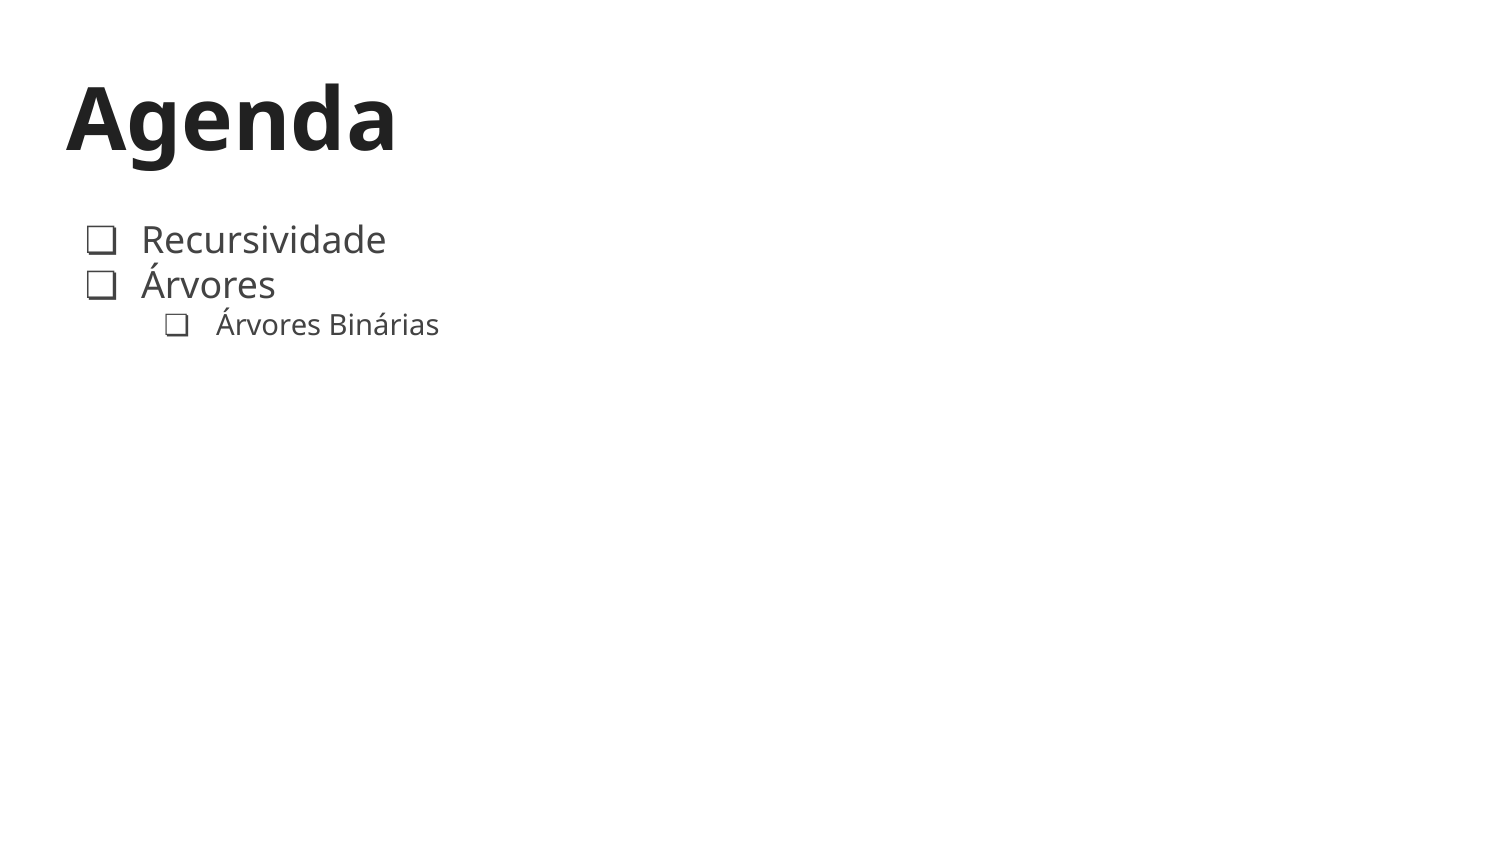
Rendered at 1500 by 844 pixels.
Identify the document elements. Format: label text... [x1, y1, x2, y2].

list Recursividade Árvores Árvores Binárias [51, 201, 1449, 750]
title Agenda [51, 48, 1449, 180]
